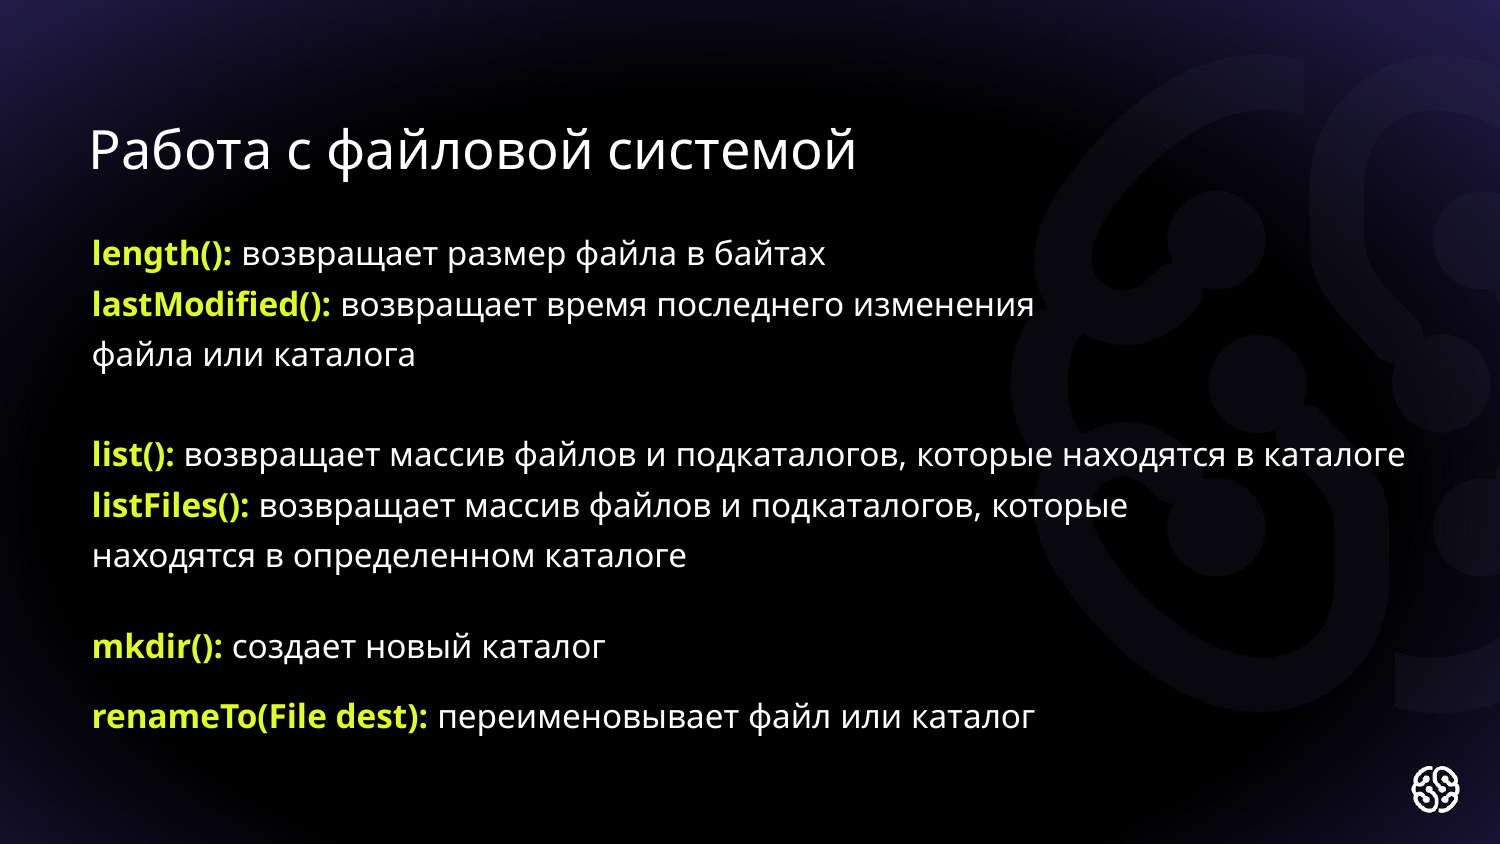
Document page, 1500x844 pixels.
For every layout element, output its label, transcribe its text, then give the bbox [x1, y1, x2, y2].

picture [0, 0, 1500, 844]
text_box length(): возвращает размер файла в байтах lastModified(): возвращает время последнего изменения файла или каталога list(): возвращает массив файлов и подкаталогов, которые находятся в каталоге listFiles(): возвращает массив файлов и подкаталогов, которые находятся в определенном каталоге mkdir(): создает новый каталог renameTo(File dest): переименовывает файл или каталог [91, 399, 1412, 736]
subtitle Работа с файловой системой [88, 0, 1412, 399]
